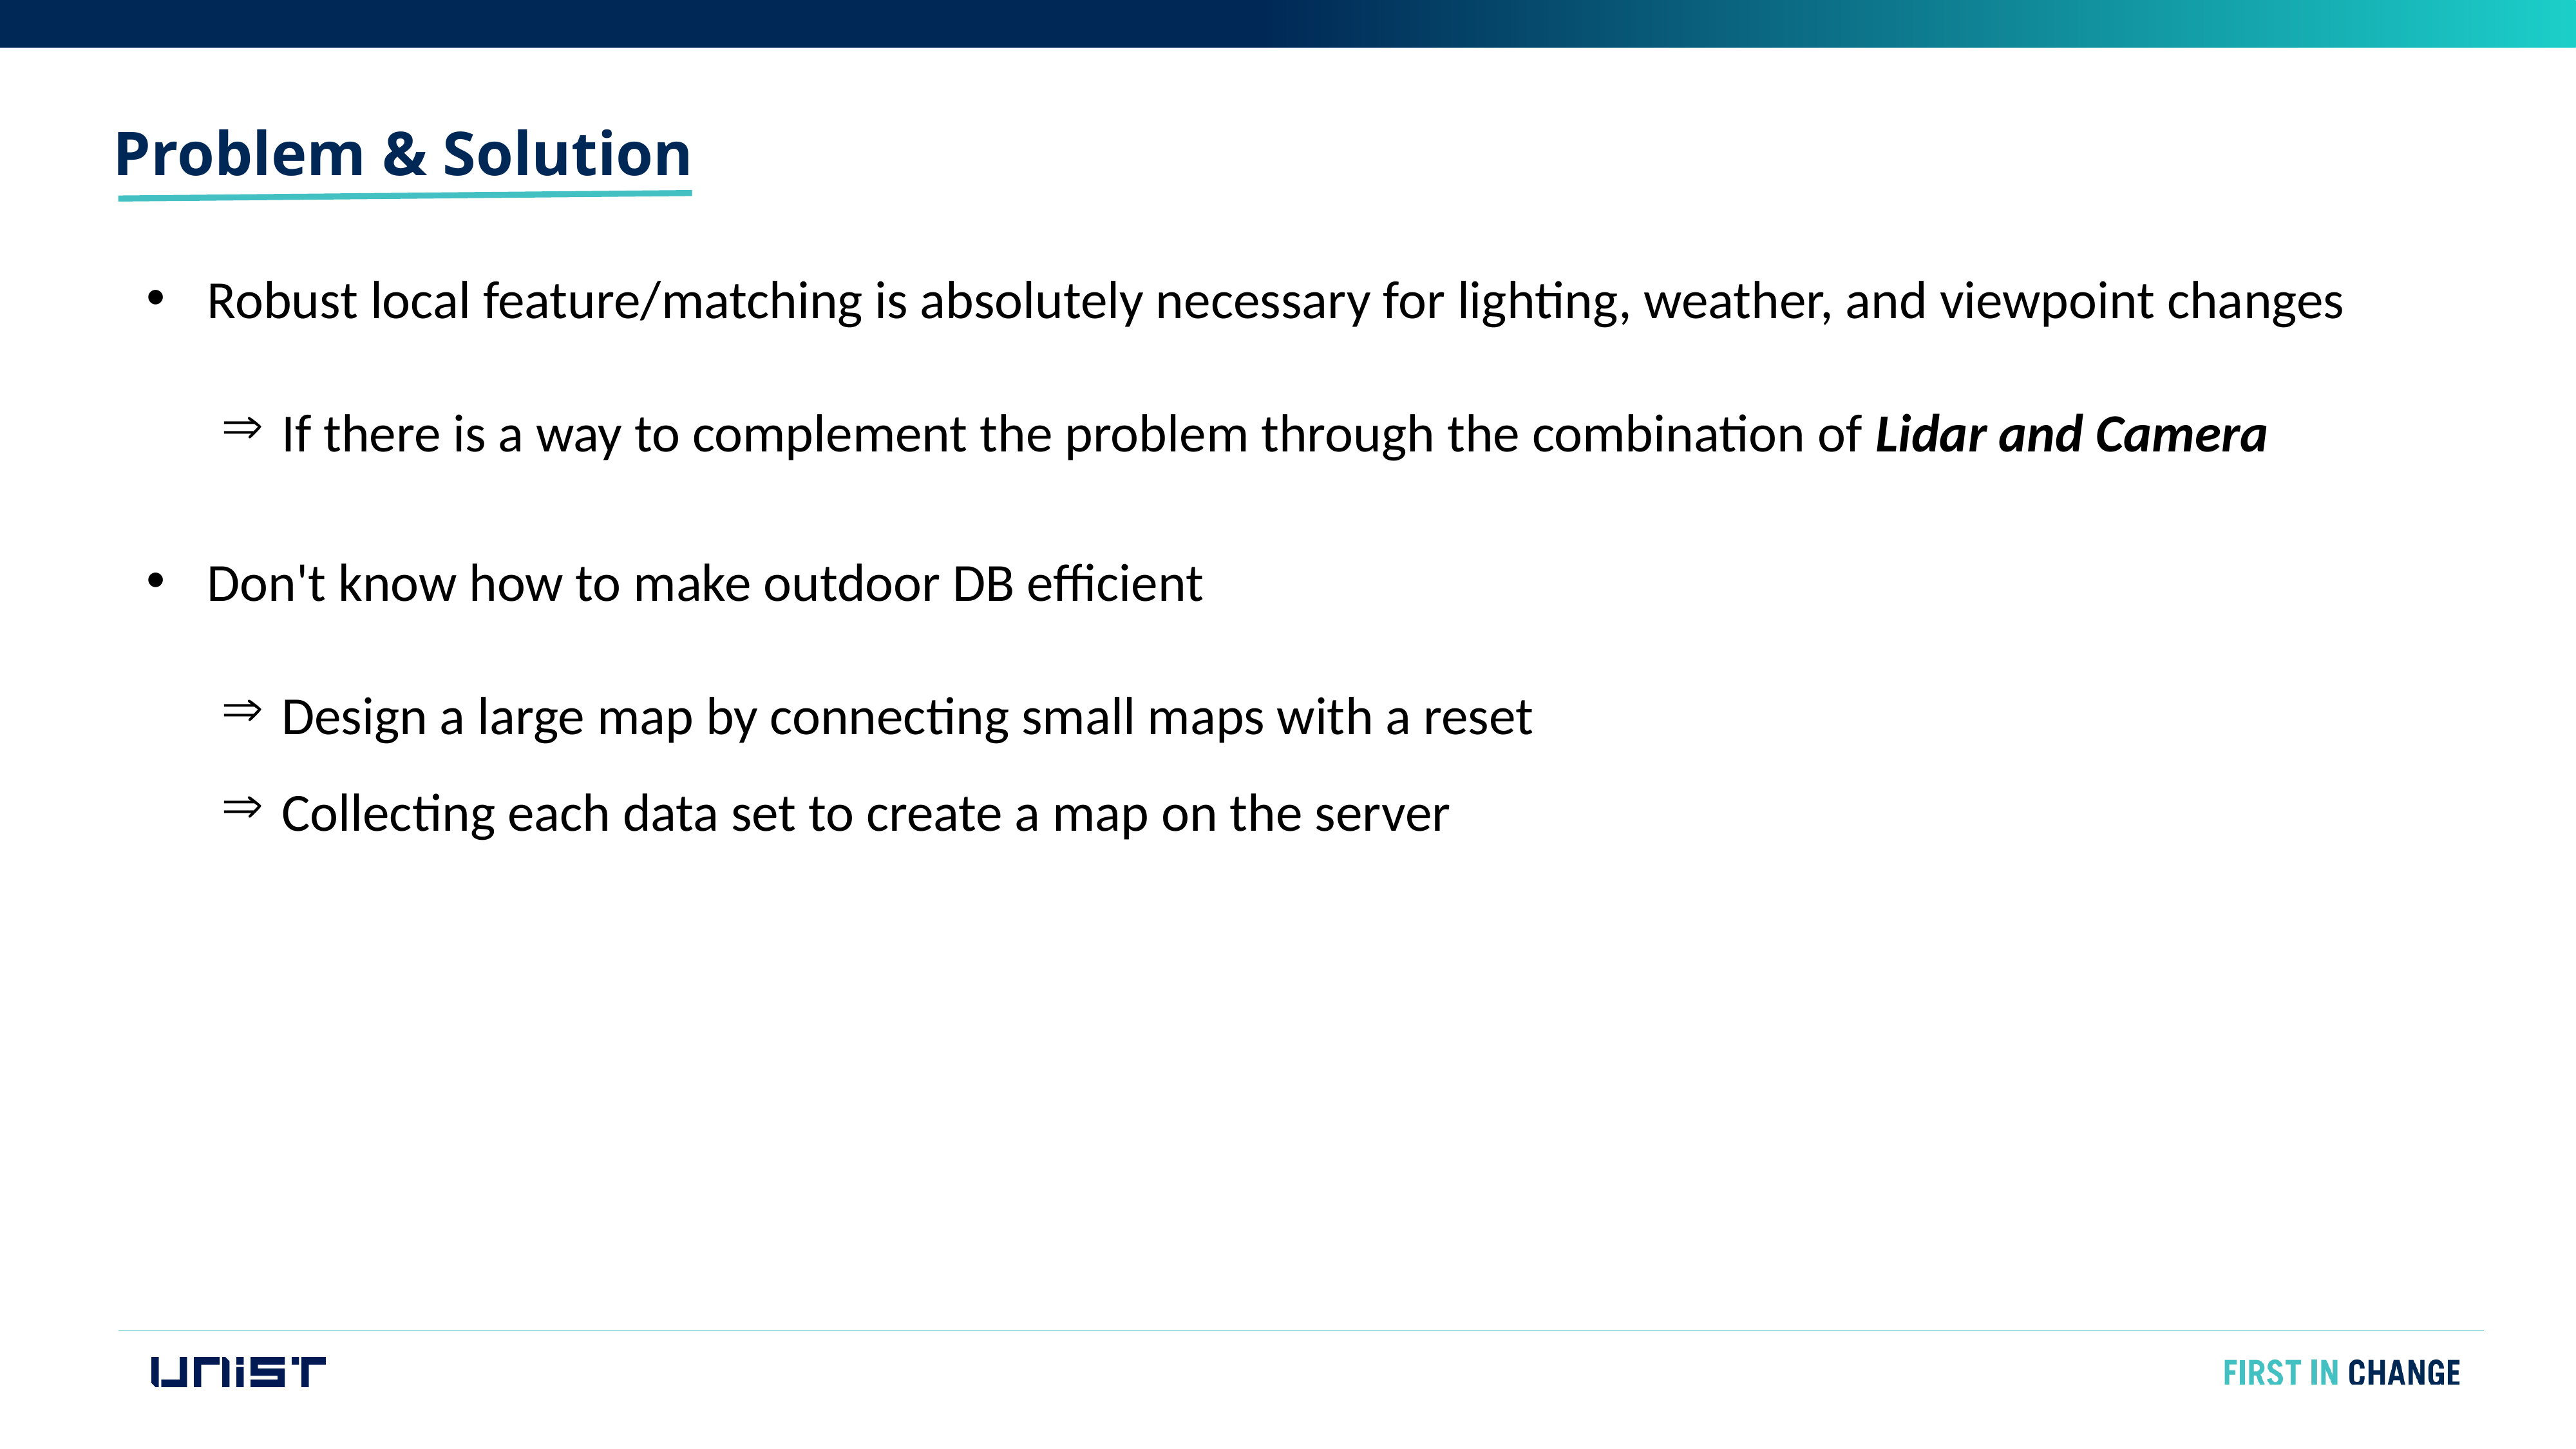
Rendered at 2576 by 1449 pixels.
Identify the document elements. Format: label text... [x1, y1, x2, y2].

text_box Robust local feature/matching is absolutely necessary for lighting, weather, and viewpoint changes [137, 227, 2502, 334]
text_box Problem & Solution [104, 109, 1028, 193]
picture [151, 1357, 326, 1387]
text_box Don't know how to make outdoor DB efficient [137, 510, 2502, 617]
picture [2224, 1359, 2460, 1385]
text_box If there is a way to complement the problem through the combination of Lidar and Camera [211, 361, 2576, 468]
text_box Design a large map by connecting small maps with a reset Collecting each data set to create a map on the server [211, 644, 2576, 847]
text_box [118, 193, 692, 199]
text_box [0, 0, 2576, 48]
